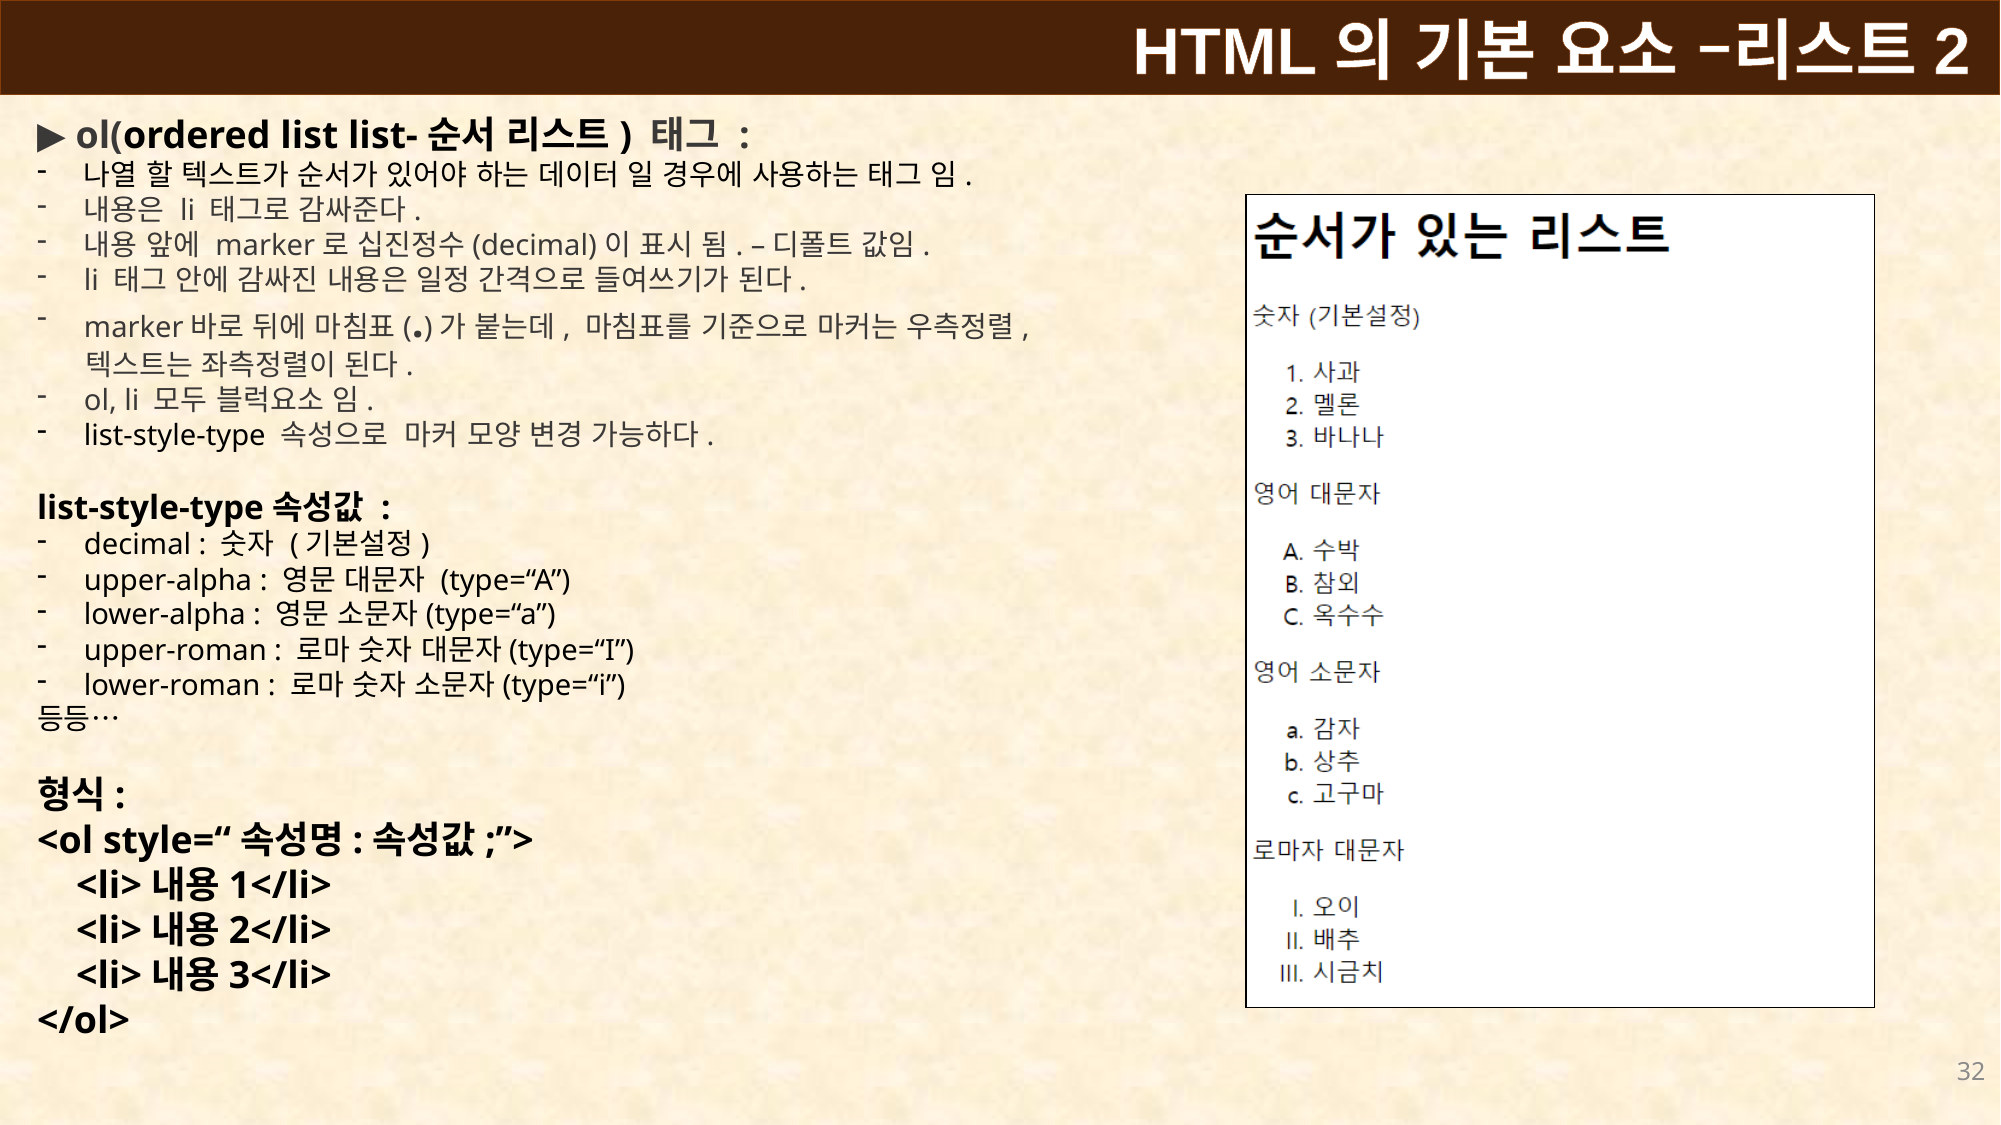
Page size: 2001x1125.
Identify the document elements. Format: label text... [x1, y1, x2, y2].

picture [0, 0, 2001, 1125]
slide_number 32 [1550, 1042, 2000, 1103]
text_box ▶ ol(ordered list list-순서 리스트) 태그 : 나열 할 텍스트가 순서가 있어야 하는 데이터 일 경우에 사용하는 태그 임. 내용은 li 태그로 감싸준다. 내용 앞에 marker로 십진정수(decimal)이 표시 됨. –디폴트 값임. li 태그 안에 감싸진 내용은 일정 간격으로 들여쓰기가 된다. marker바로 뒤에 마침표(.)가 붙는데, 마침표를 기준으로 마커는 우측정렬, 텍스트는 좌측정렬이 된다. ol, li 모두 블럭요소 임. list-style-type 속성으로 마커 모양 변경 가능하다. list-style-type속성값 : decimal : 숫자 (기본설정) upper-alpha : 영문 대문자 (type=“A”) lower-alpha : 영문 소문자(type=“a”) upper-roman : 로마 숫자 대문자(type=“I”) lower-roman : 로마 숫자 소문자(type=“i”) 등등… 형식: <ol style=“속성명:속성값;”> <li>내용1</li> <li>내용2</li> <li>내용3</li> </ol> [22, 103, 1978, 1048]
text_box HTML의 기본 요소 –리스트2 [0, 0, 2000, 95]
